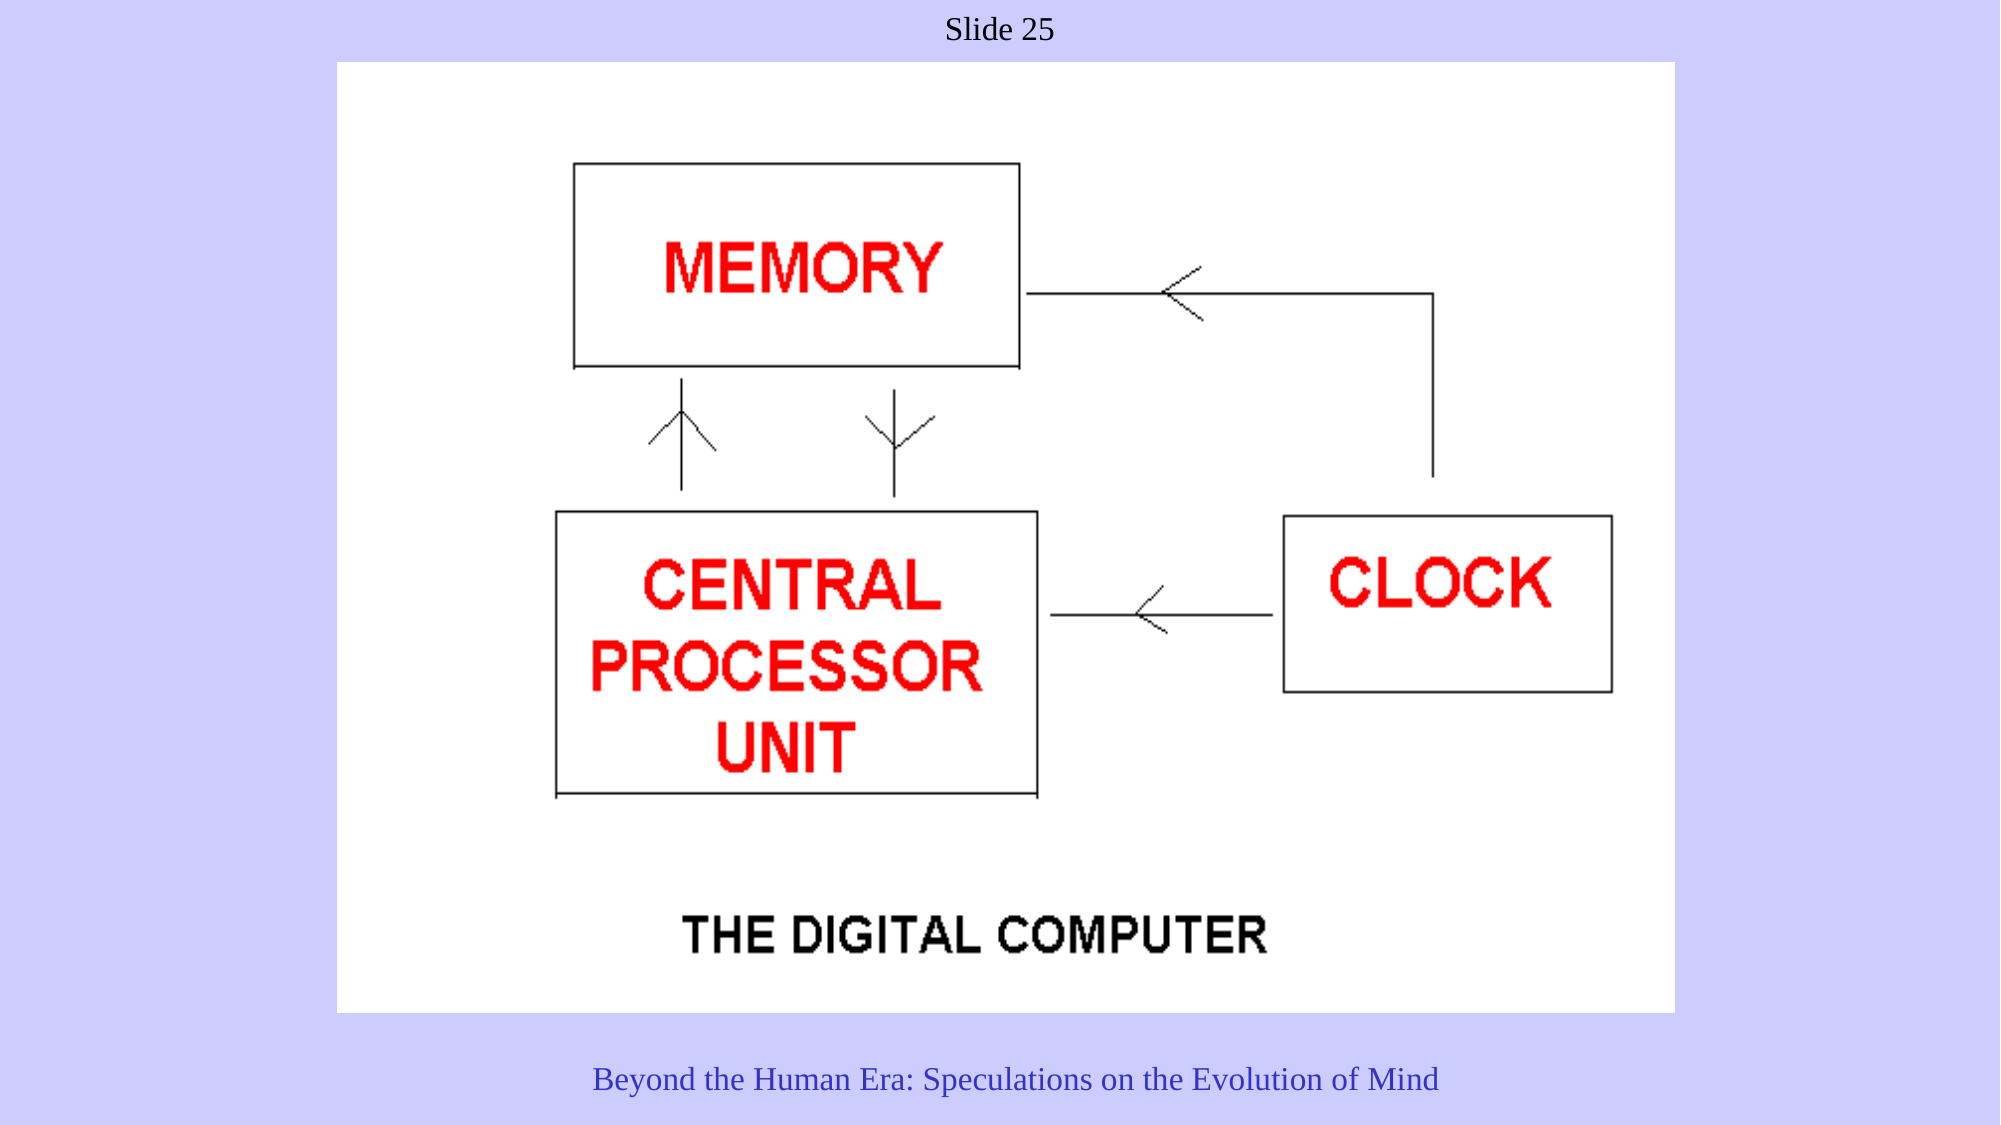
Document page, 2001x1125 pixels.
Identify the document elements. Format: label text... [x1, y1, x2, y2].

title Slide 25 [362, 0, 1638, 62]
picture [337, 62, 1675, 1013]
footer Beyond the Human Era: Speculations on the Evolution of Mind [333, 1050, 1700, 1125]
